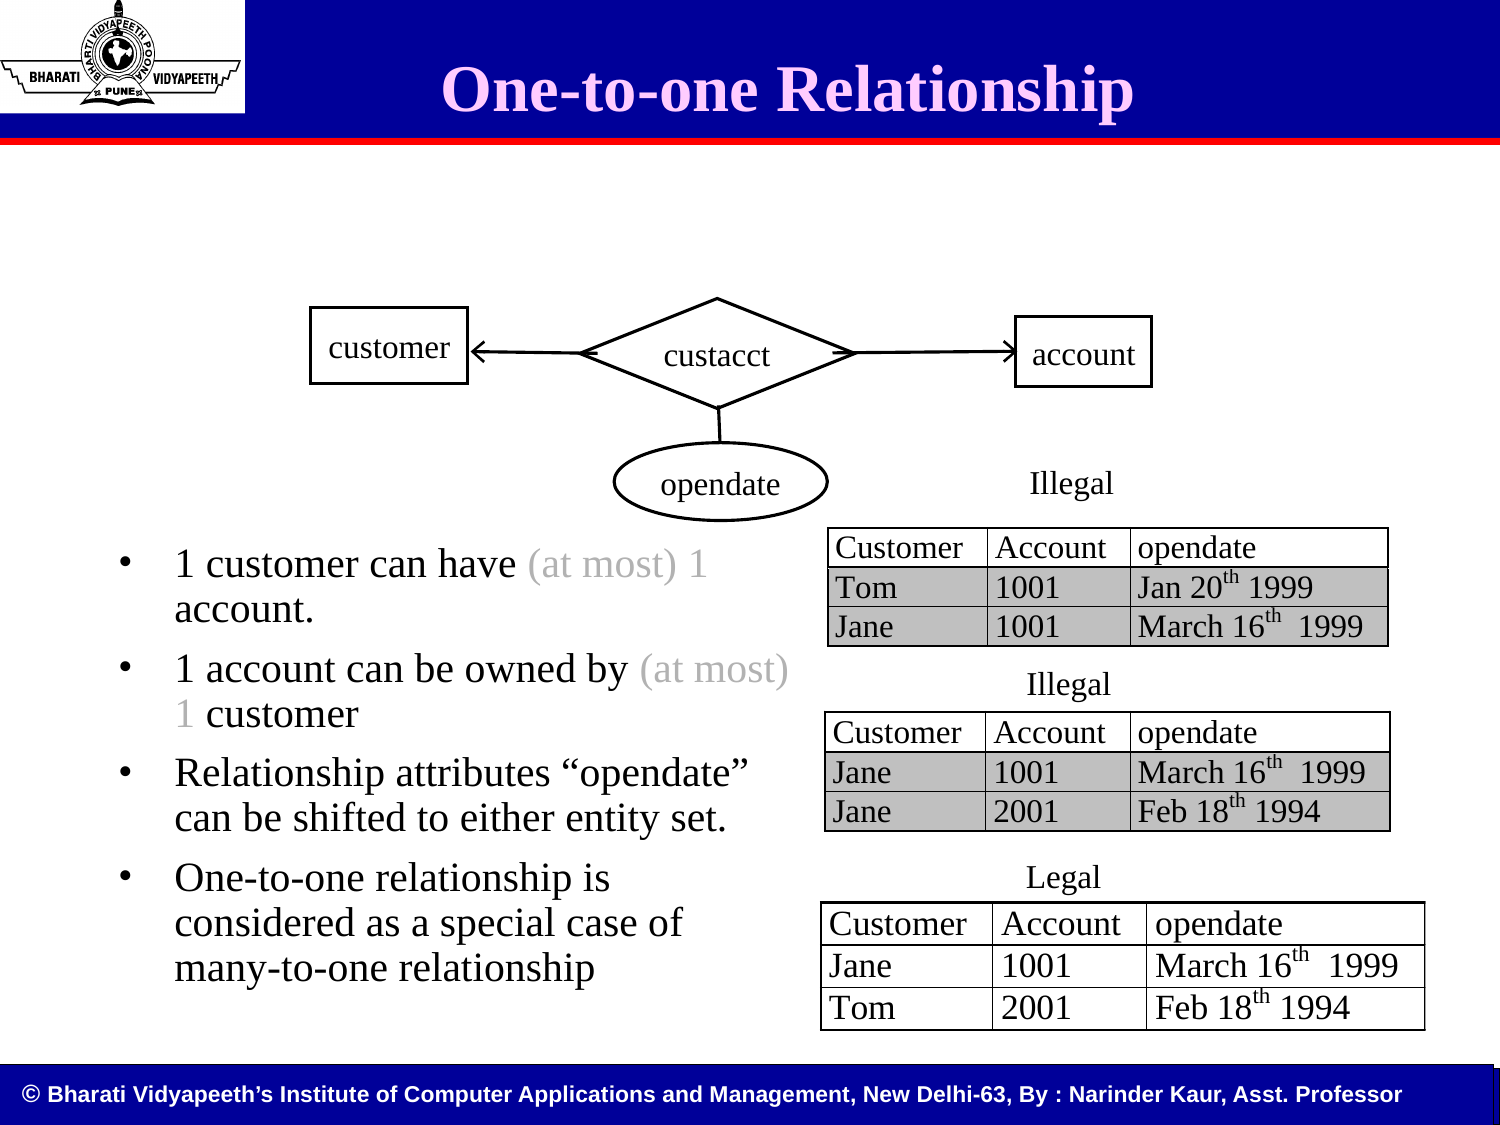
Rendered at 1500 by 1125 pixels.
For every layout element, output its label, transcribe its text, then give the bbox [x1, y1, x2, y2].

text_box Illegal [1014, 454, 1130, 509]
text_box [819, 901, 1426, 1049]
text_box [826, 526, 1390, 663]
list 1 customer can have (at most) 1 account. 1 account can be owned by (at most) 1 customer Relationship attributes “opendate” can be shifted to either entity set. One-to-one relationship is considered as a special case of many-to-one relationship [103, 533, 805, 1004]
text_box Illegal [1011, 671, 1127, 709]
text_box opendate [614, 442, 828, 521]
text_box customer [310, 307, 468, 384]
text_box account [1015, 316, 1152, 387]
text_box Legal [1011, 856, 1117, 899]
text_box custacct [581, 298, 855, 409]
title One-to-one Relationship [249, 37, 1328, 171]
picture [0, 0, 241, 106]
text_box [823, 710, 1392, 848]
